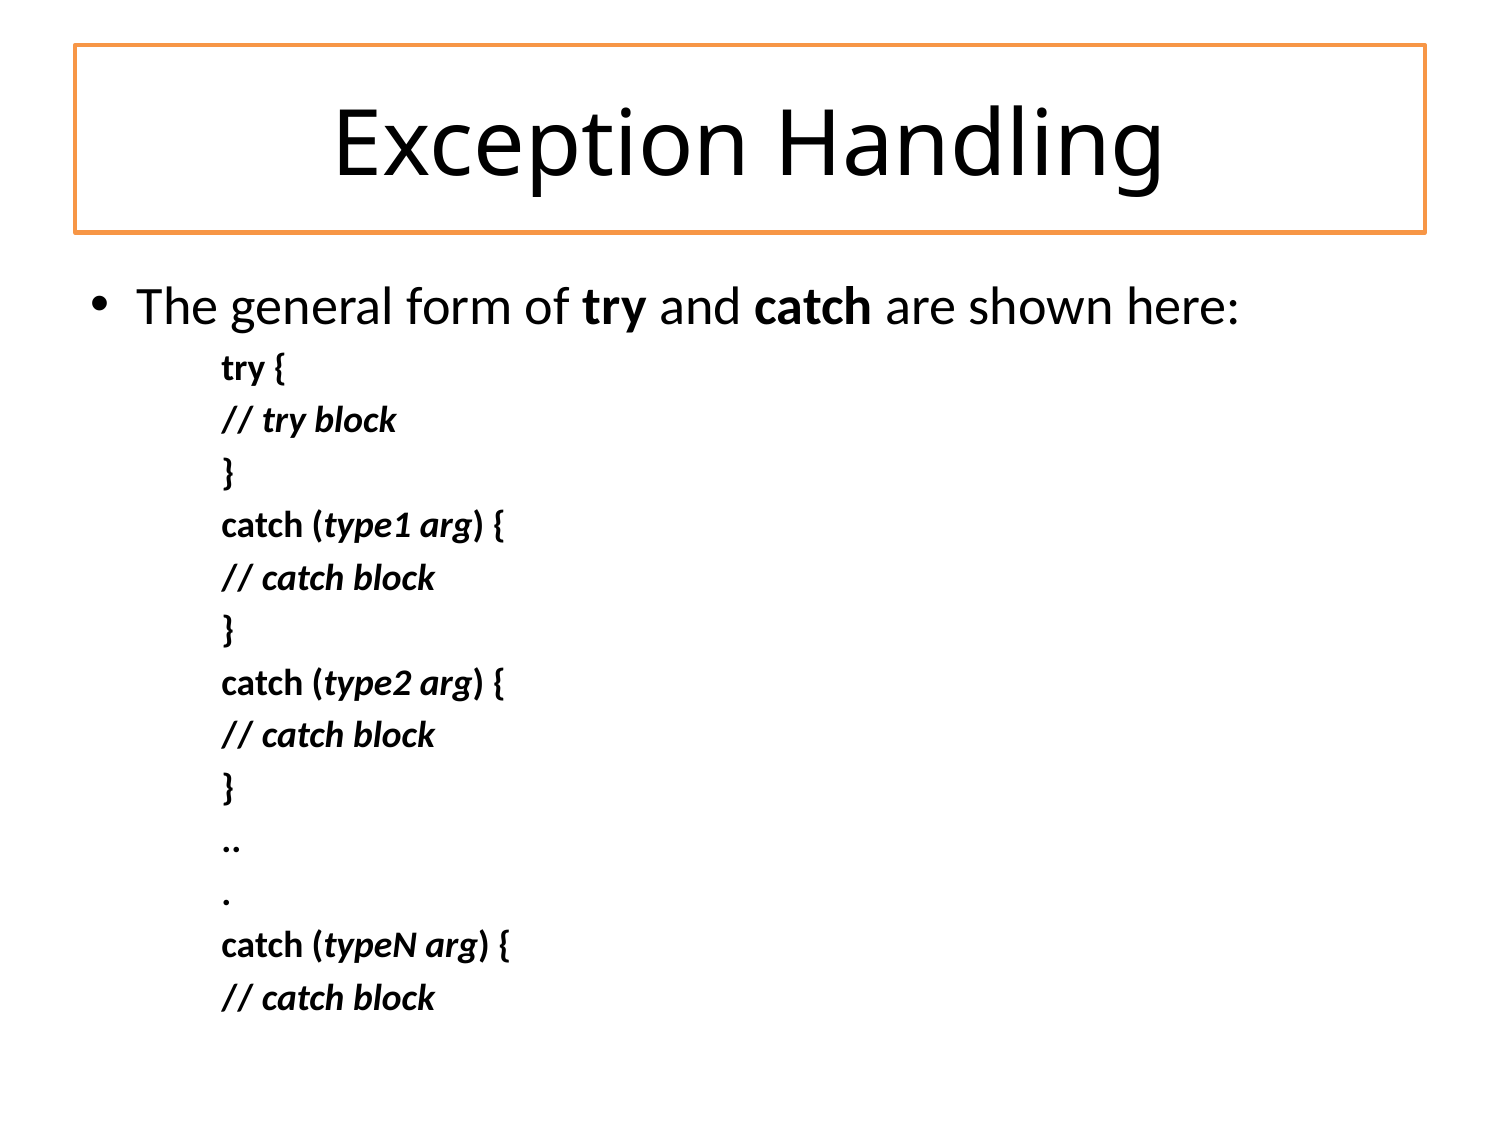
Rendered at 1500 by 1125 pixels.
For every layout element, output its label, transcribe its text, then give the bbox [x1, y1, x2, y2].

list The general form of try and catch are shown here: try { // try block } catch (type1 arg) { // catch block } catch (type2 arg) { // catch block } .. . catch (typeN arg) { // catch block [75, 262, 1425, 1005]
title Exception Handling [73, 43, 1427, 235]
